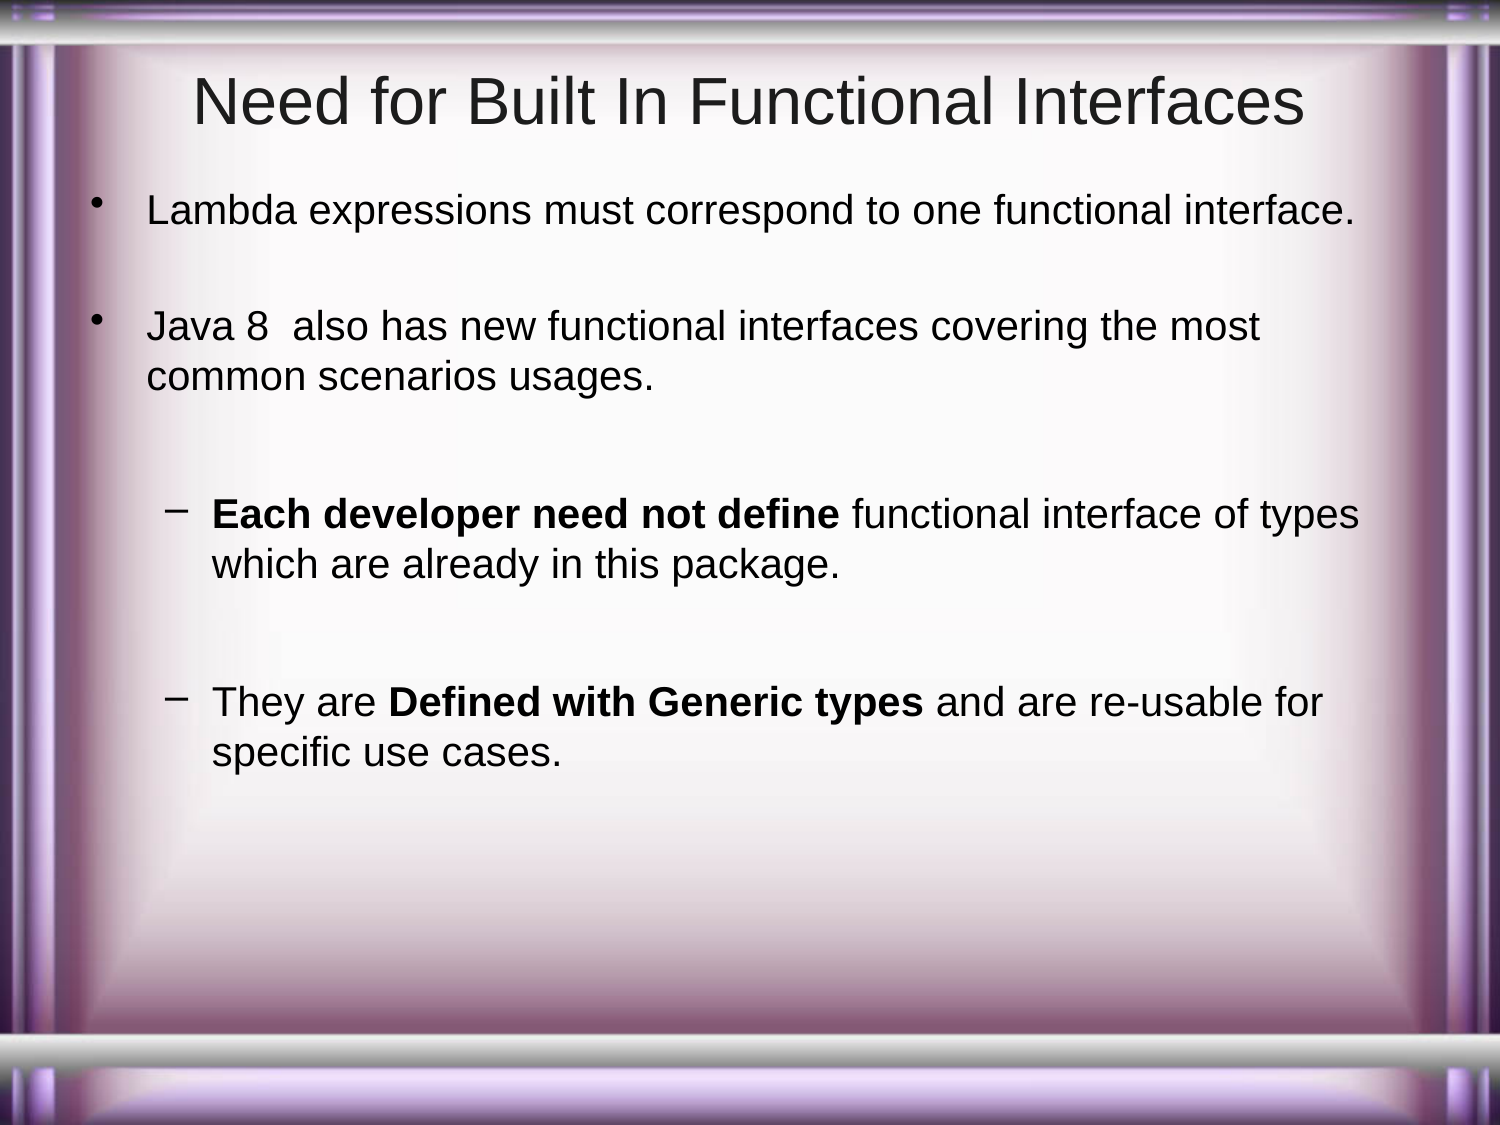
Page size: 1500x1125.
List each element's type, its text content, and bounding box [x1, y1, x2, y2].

title Need for Built In Functional Interfaces [75, 45, 1425, 150]
picture [0, 0, 1500, 1125]
list Lambda expressions must correspond to one functional interface. Java 8 also has new functional interfaces covering the most common scenarios usages. Each developer need not define functional interface of types which are already in this package. They are Defined with Generic types and are re-usable for specific use cases. [75, 174, 1425, 1005]
